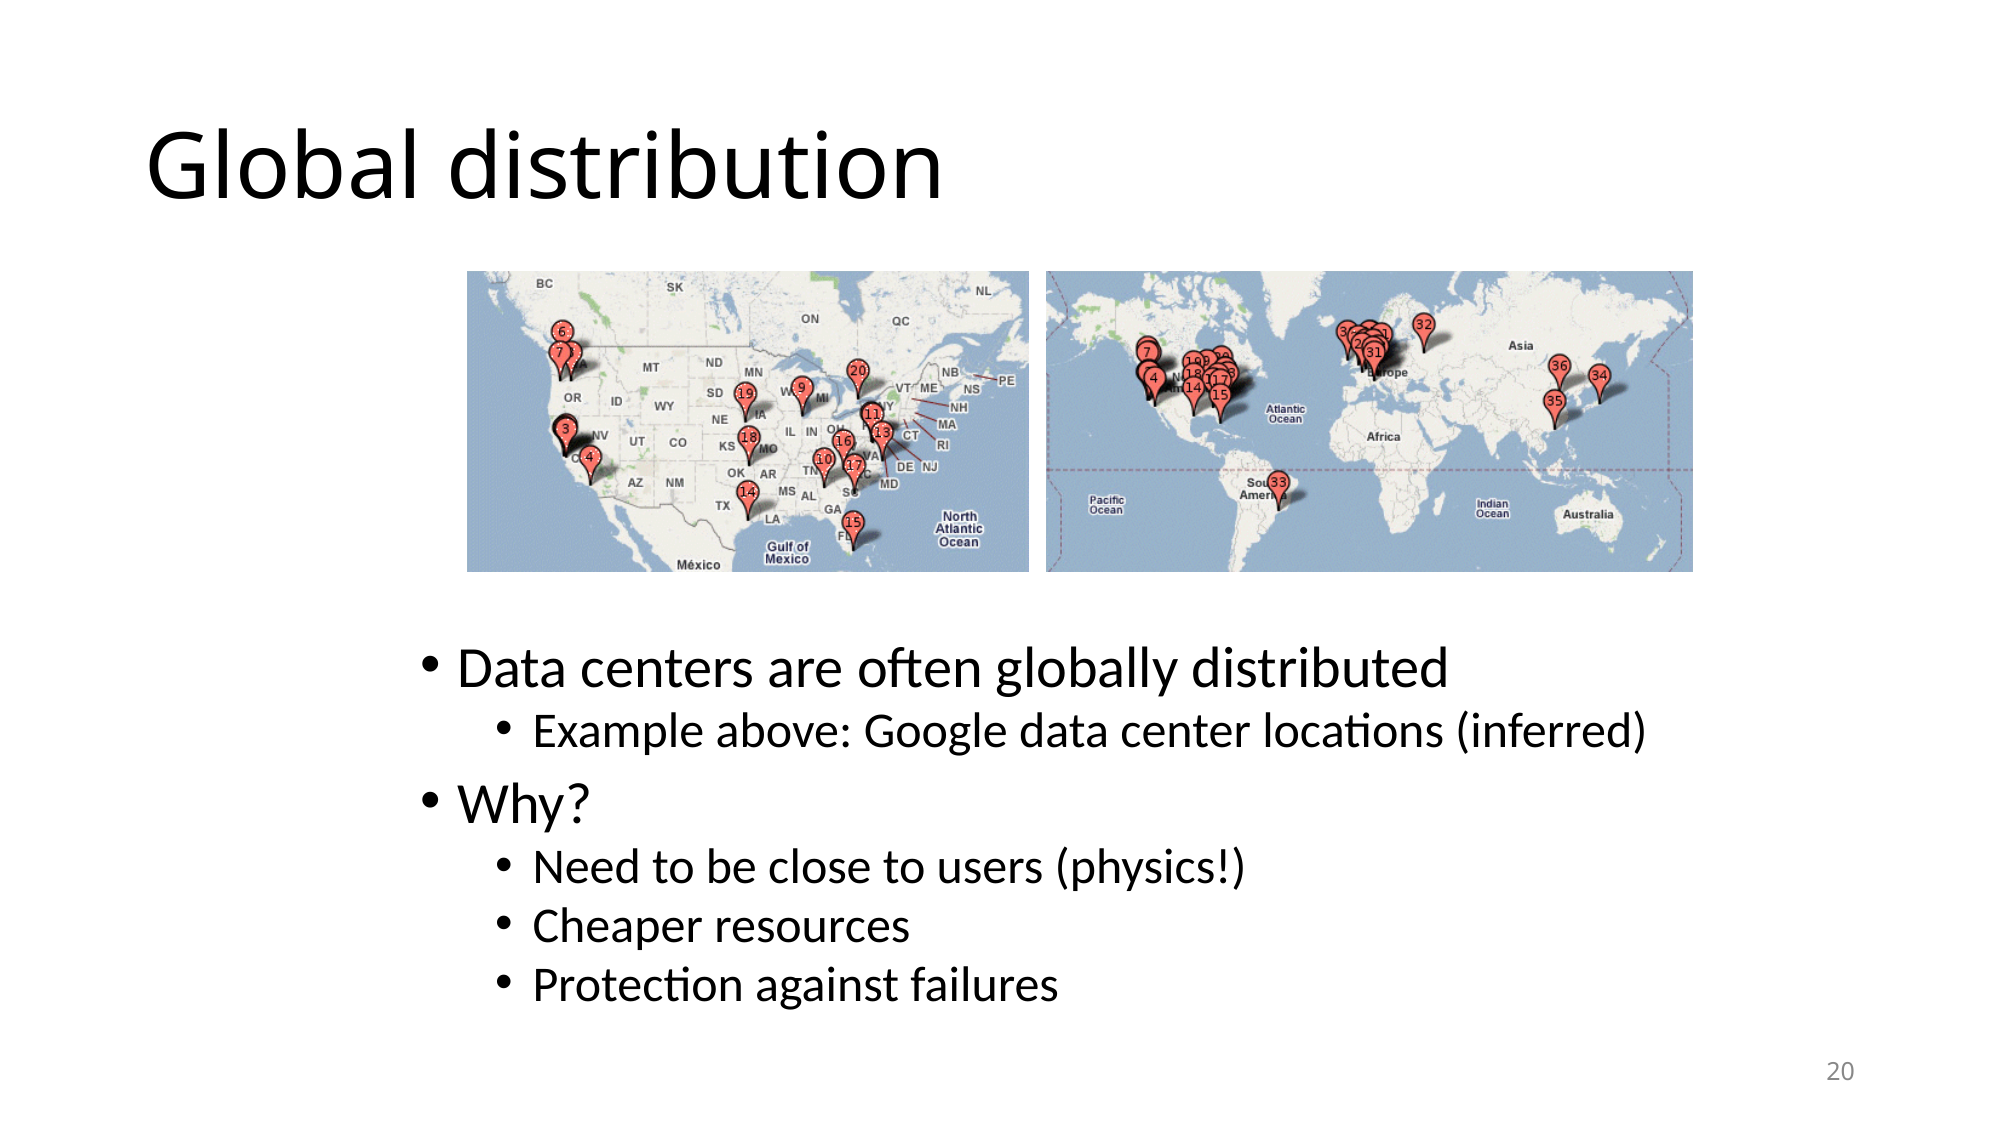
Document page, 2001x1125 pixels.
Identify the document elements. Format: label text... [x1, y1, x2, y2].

title Global distribution [136, 59, 1863, 278]
list Data centers are often globally distributed Example above: Google data center locations (inferred) Why? Need to be close to users (physics!) Cheaper resources Protection against failures [411, 633, 1688, 1040]
picture [1046, 271, 1693, 573]
slide_number 20 [1817, 1050, 1863, 1096]
picture [466, 271, 1029, 573]
